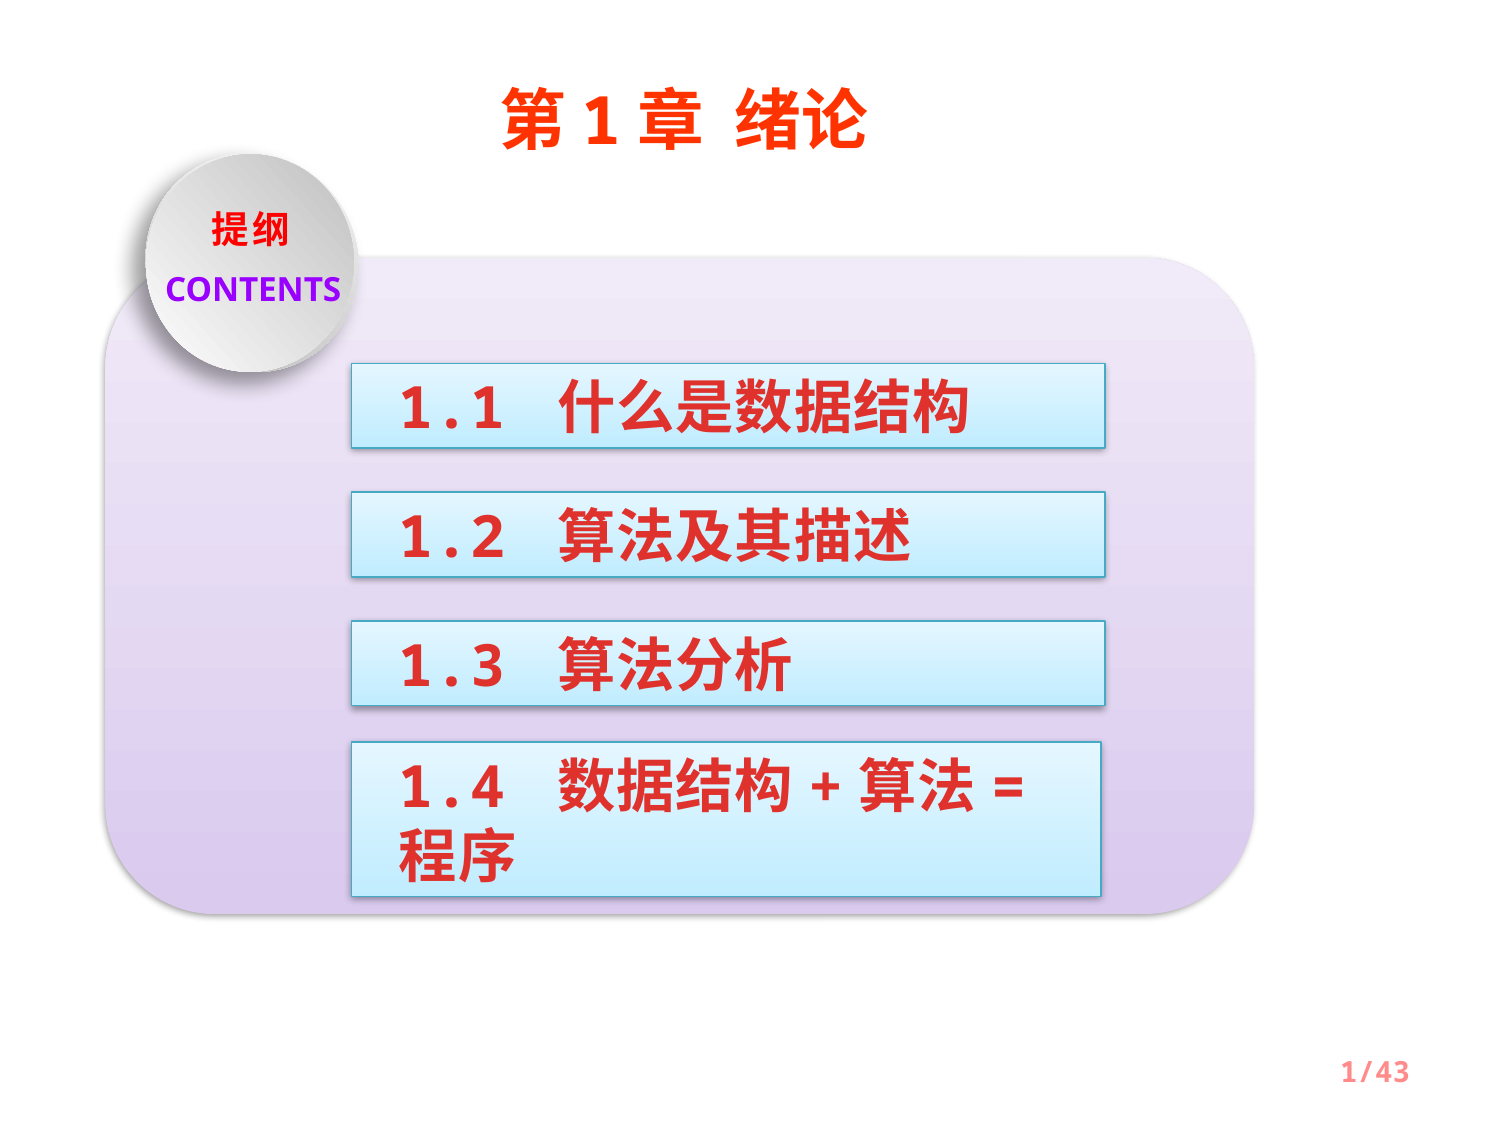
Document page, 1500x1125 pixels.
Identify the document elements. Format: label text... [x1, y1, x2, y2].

slide_number 1/43 [1074, 1042, 1425, 1103]
text_box 1.1 什么是数据结构 [351, 363, 1106, 449]
text_box 第1章 绪论 [396, 68, 986, 167]
text_box 1.2 算法及其描述 [351, 491, 1106, 578]
text_box 1.3 算法分析 [351, 620, 1106, 706]
text_box 1.4 数据结构+算法=程序 [351, 741, 1102, 897]
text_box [131, 152, 376, 374]
text_box [104, 257, 1255, 915]
